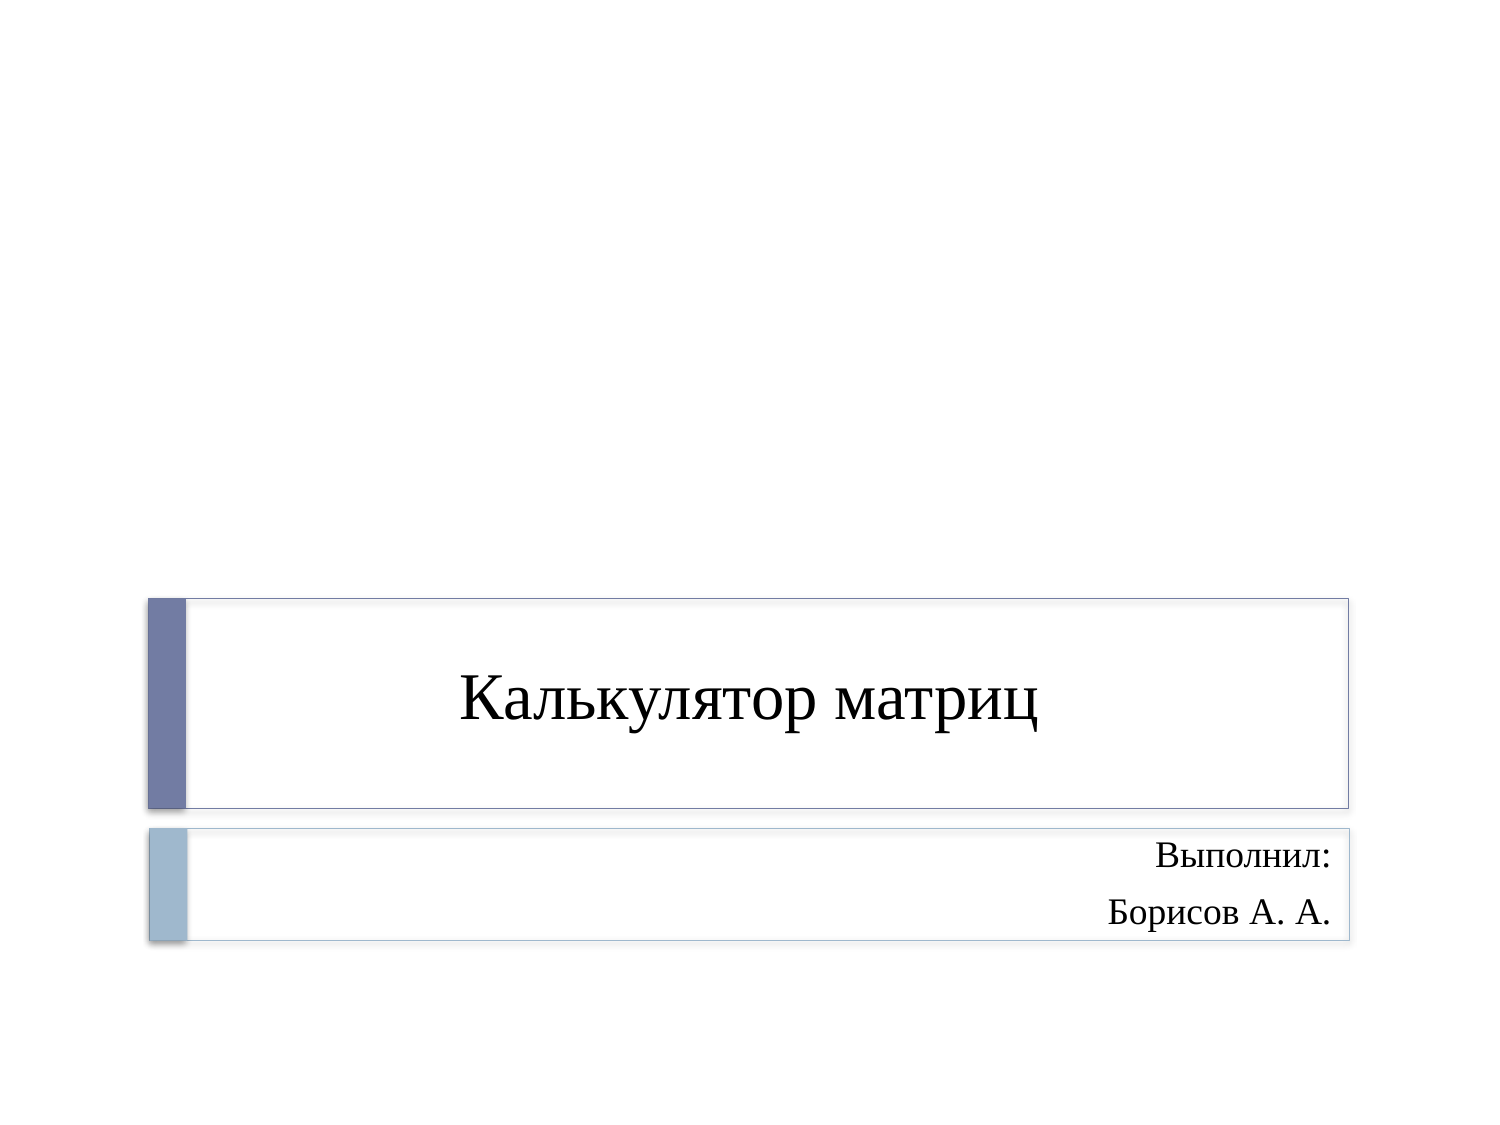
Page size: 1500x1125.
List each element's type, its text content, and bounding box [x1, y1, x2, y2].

subtitle Выполнил: Борисов А. А. [1057, 822, 1347, 953]
title Калькулятор матриц [112, 645, 1388, 851]
